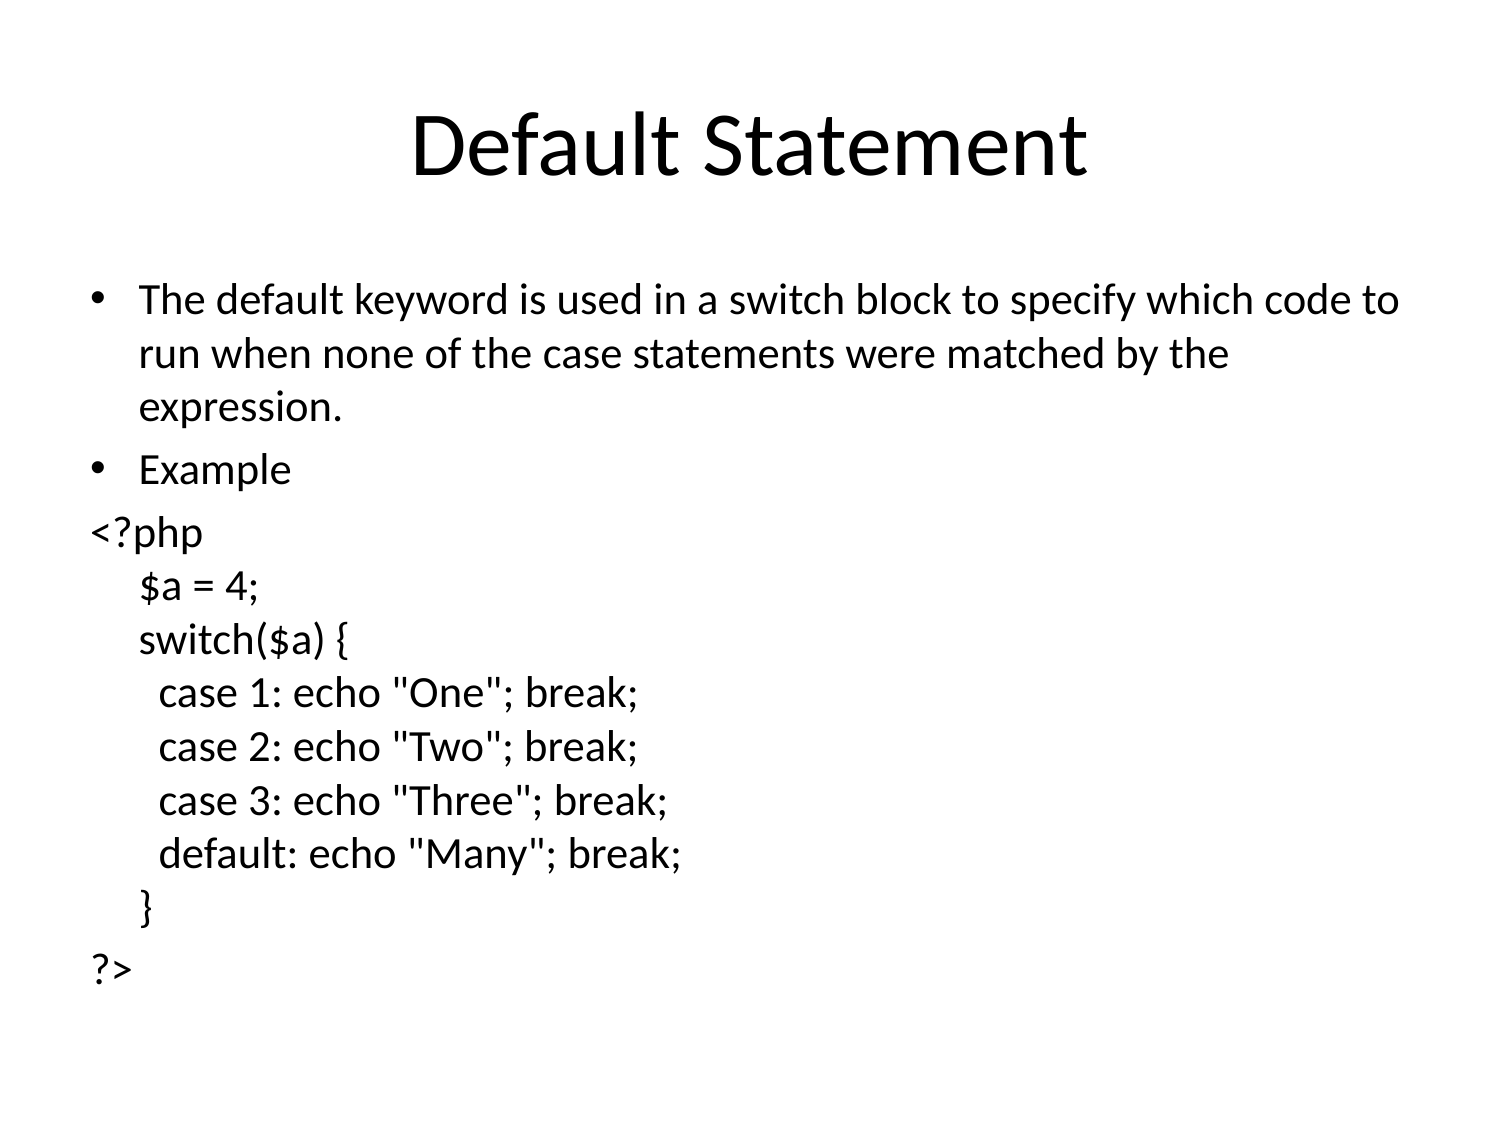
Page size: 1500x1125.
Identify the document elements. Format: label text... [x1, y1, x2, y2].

title Default Statement [75, 45, 1425, 233]
list The default keyword is used in a switch block to specify which code to run when none of the case statements were matched by the expression. Example <?php $a = 4; switch($a) { case 1: echo "One"; break; case 2: echo "Two"; break; case 3: echo "Three"; break; default: echo "Many"; break; } ?> [75, 262, 1425, 1005]
